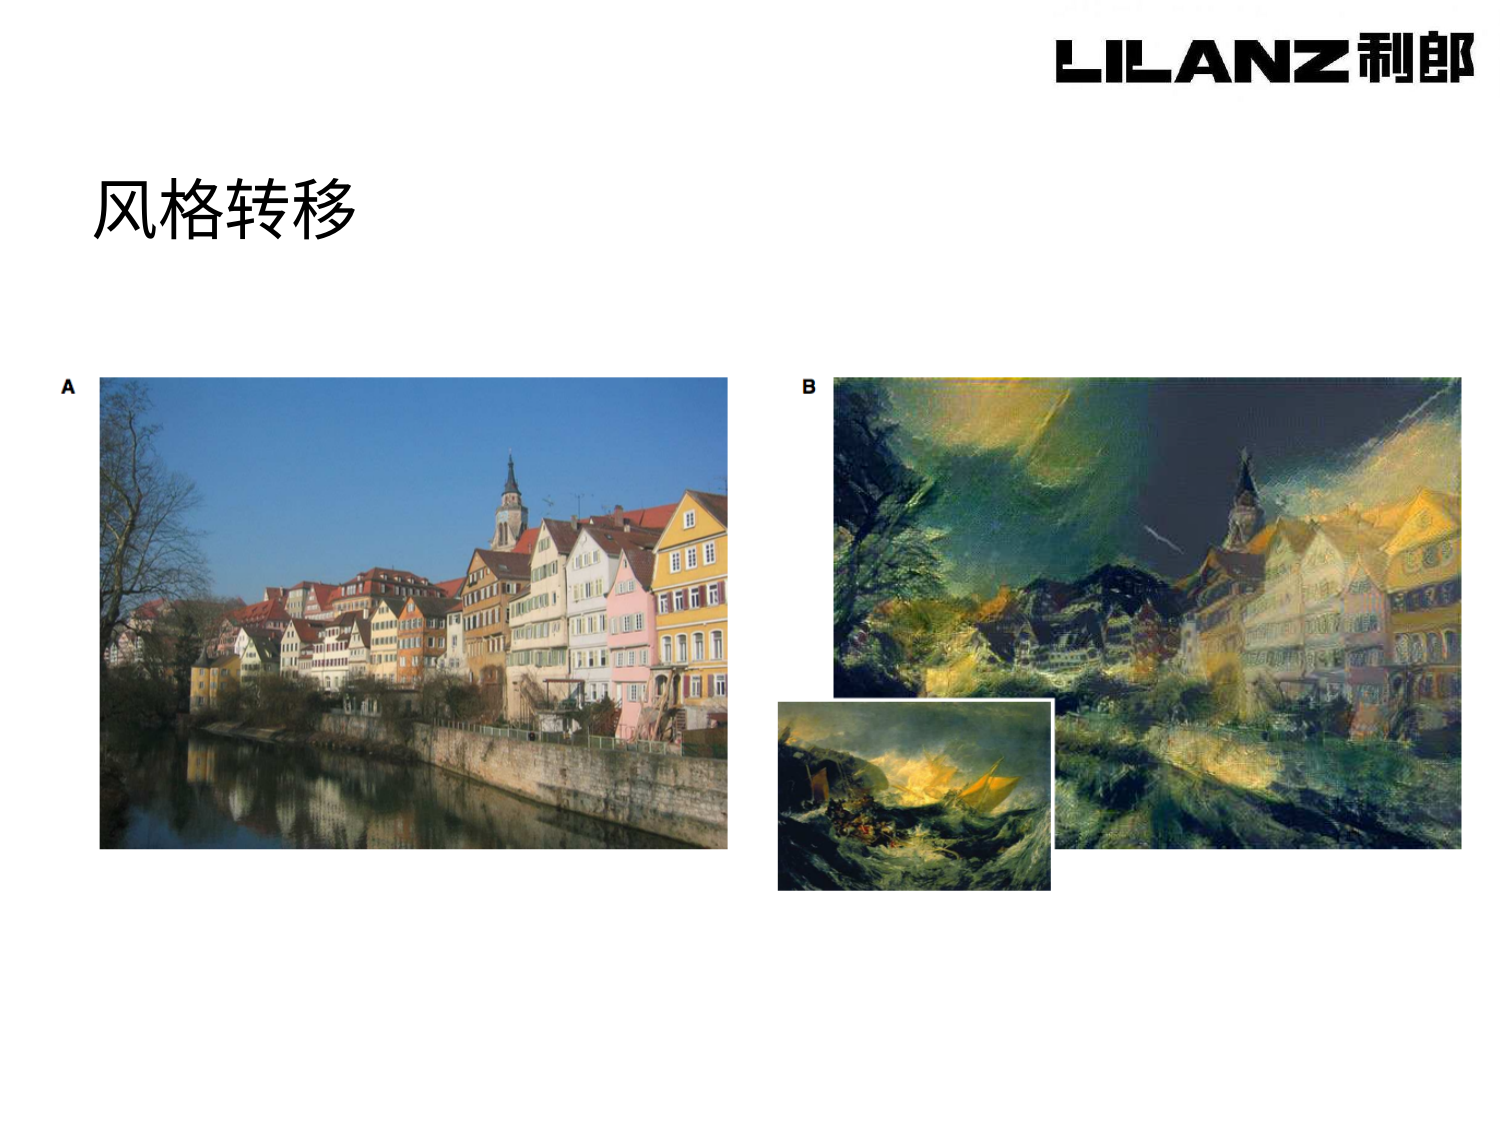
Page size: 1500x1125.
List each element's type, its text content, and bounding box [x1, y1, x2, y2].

text_box 风格转移 [76, 160, 384, 256]
picture [1039, 0, 1500, 107]
picture [44, 361, 1479, 906]
